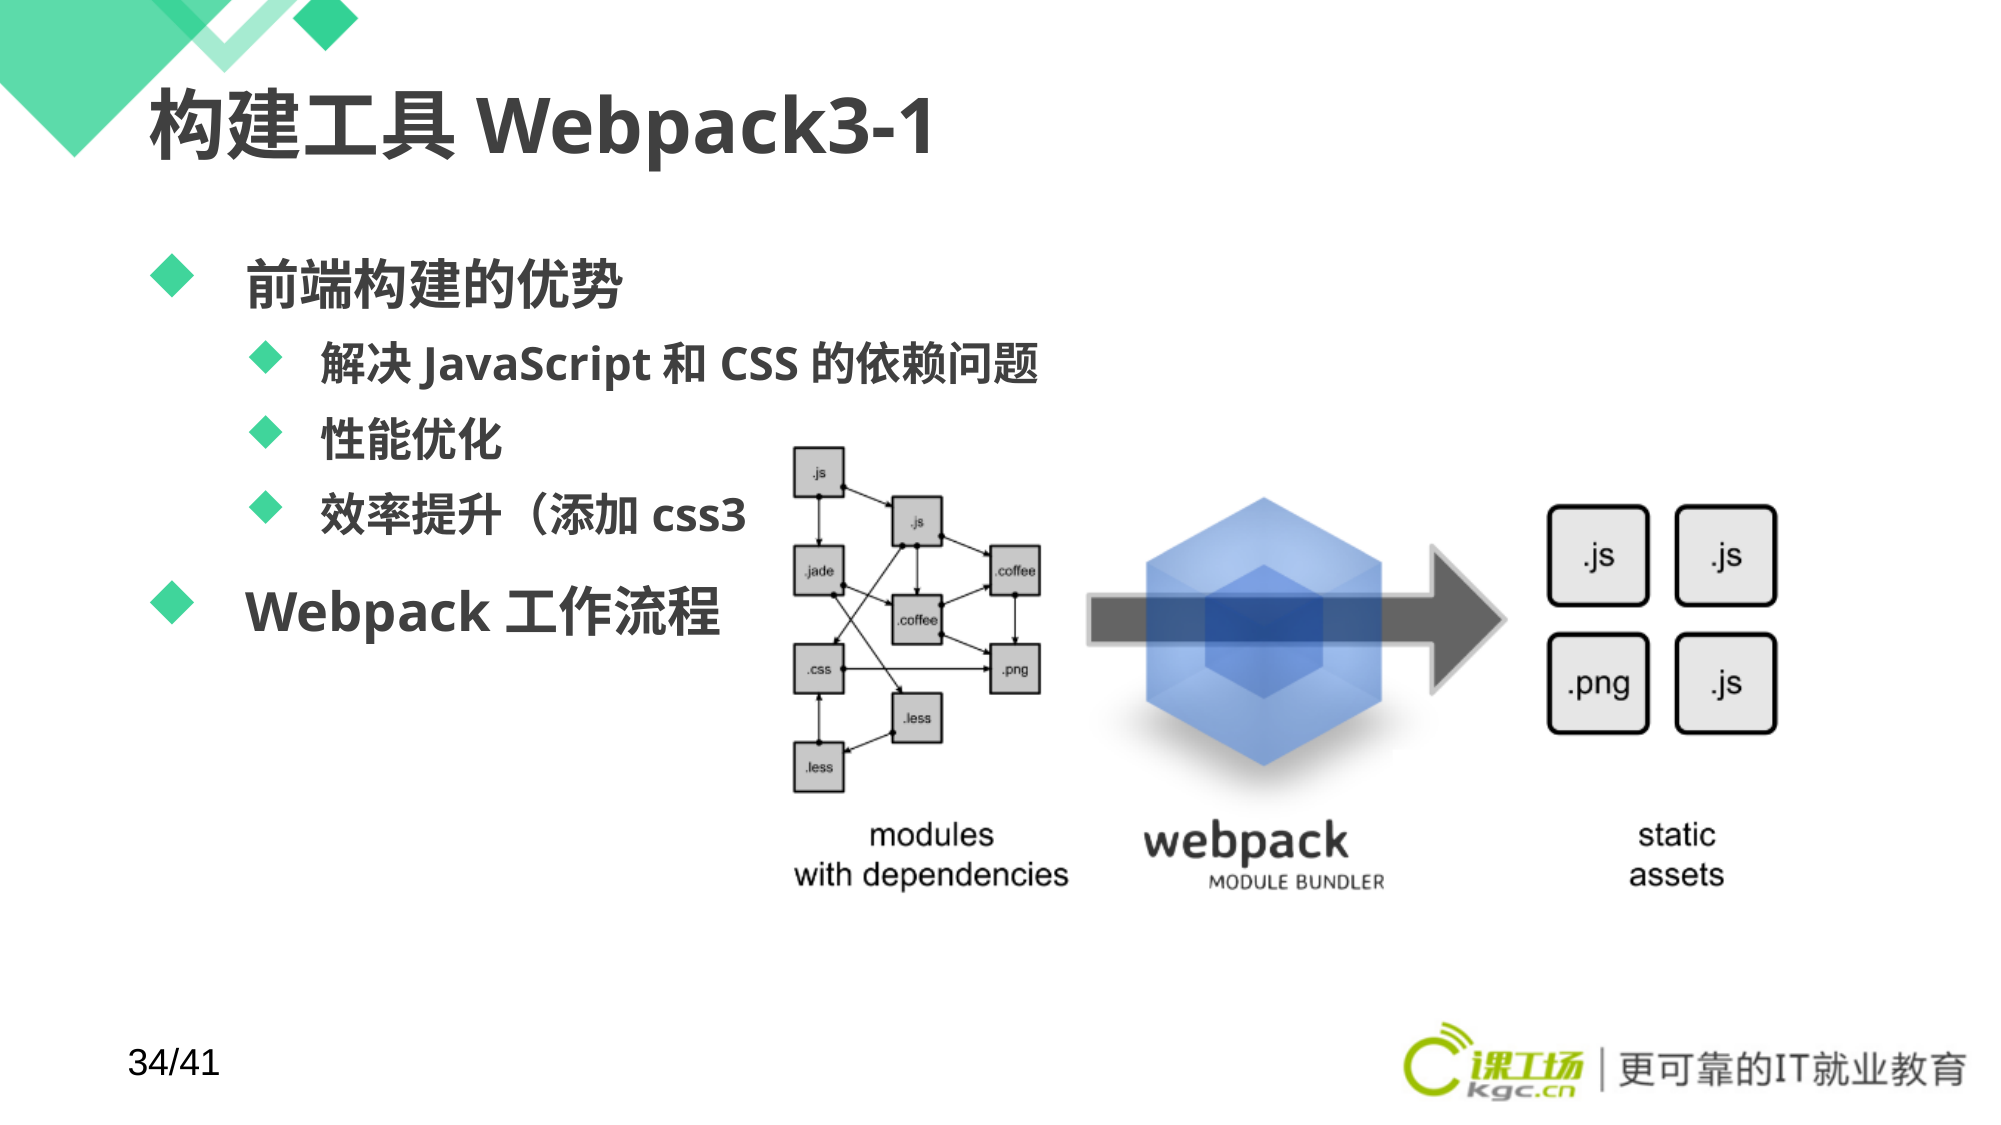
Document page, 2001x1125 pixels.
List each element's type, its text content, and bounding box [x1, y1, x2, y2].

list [759, 405, 1808, 936]
title 构建工具Webpack3-1 [129, 45, 1692, 201]
text_box 前端构建的优势 解决JavaScript和CSS的依赖问题 性能优化 效率提升（添加css3前缀） Webpack工作流程 [126, 214, 1892, 1005]
picture [0, 0, 2000, 1125]
